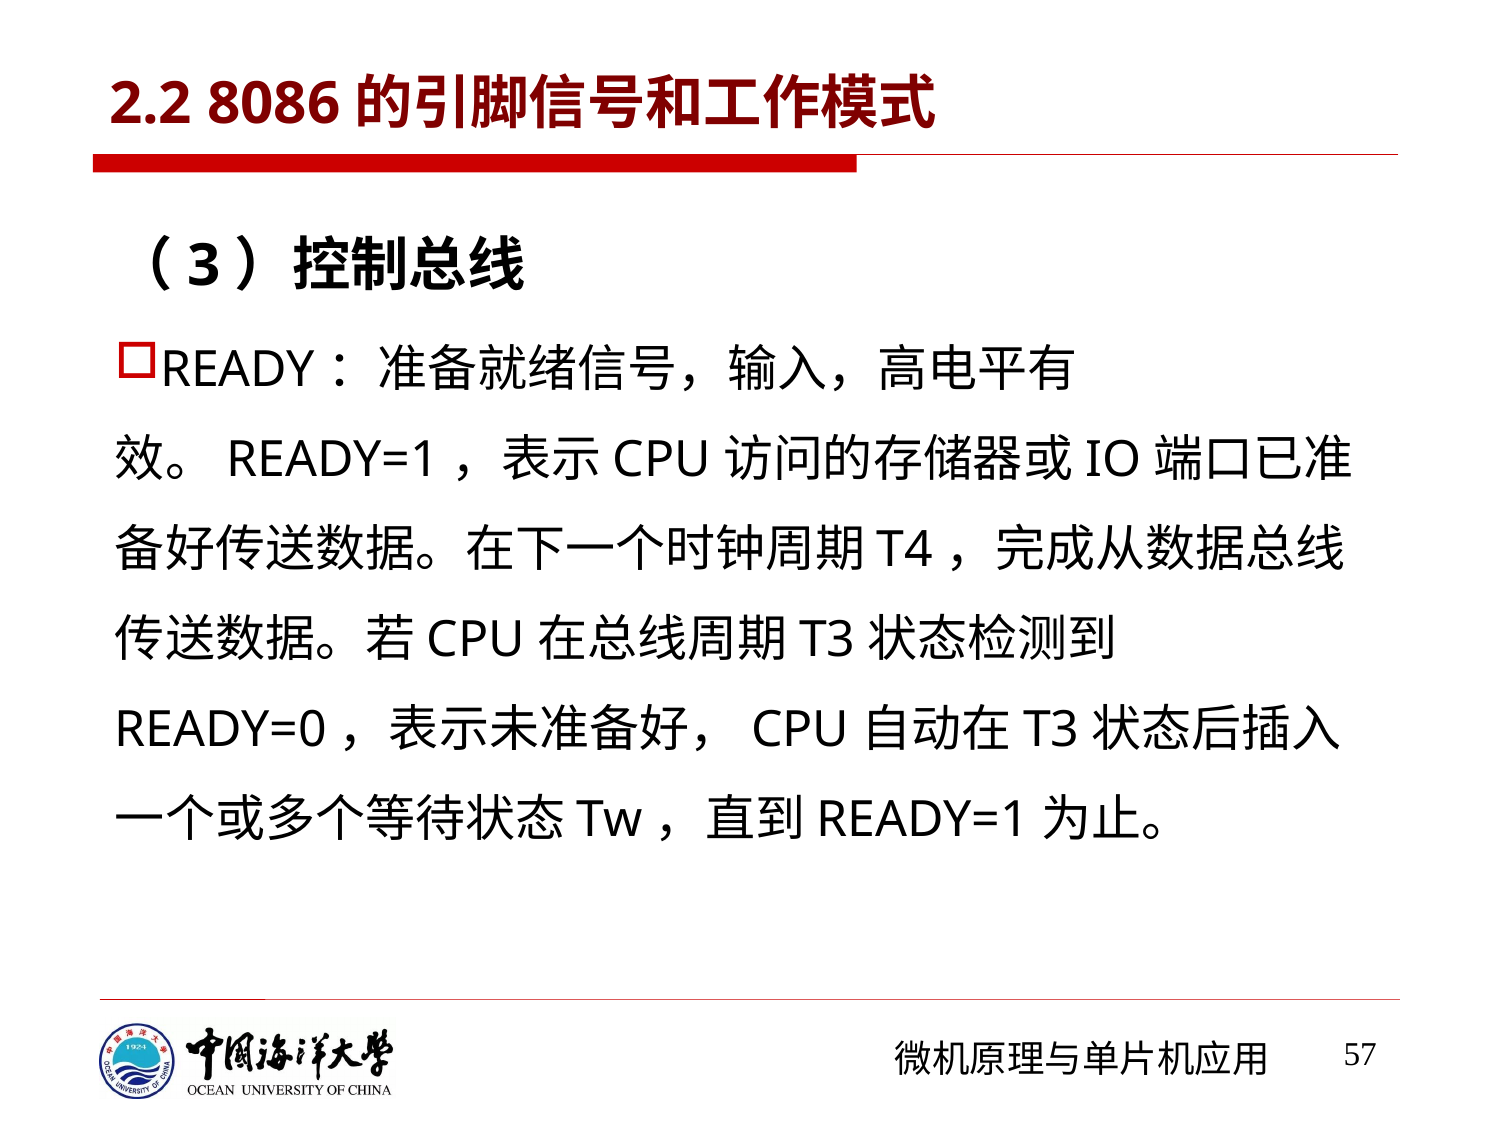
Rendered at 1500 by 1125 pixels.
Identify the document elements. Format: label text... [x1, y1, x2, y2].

list （3）控制总线 READY：准备就绪信号，输入，高电平有效。READY=1，表示CPU访问的存储器或IO端口已准备好传送数据。在下一个时钟周期T4，完成从数据总线传送数据。若CPU在总线周期T3状态检测到READY=0，表示未准备好，CPU自动在T3状态后插入一个或多个等待状态Tw，直到READY=1为止。 [99, 184, 1406, 982]
picture [99, 1017, 396, 1099]
title 2.2 8086的引脚信号和工作模式 [94, 30, 1407, 143]
slide_number 57 [1328, 1024, 1448, 1103]
